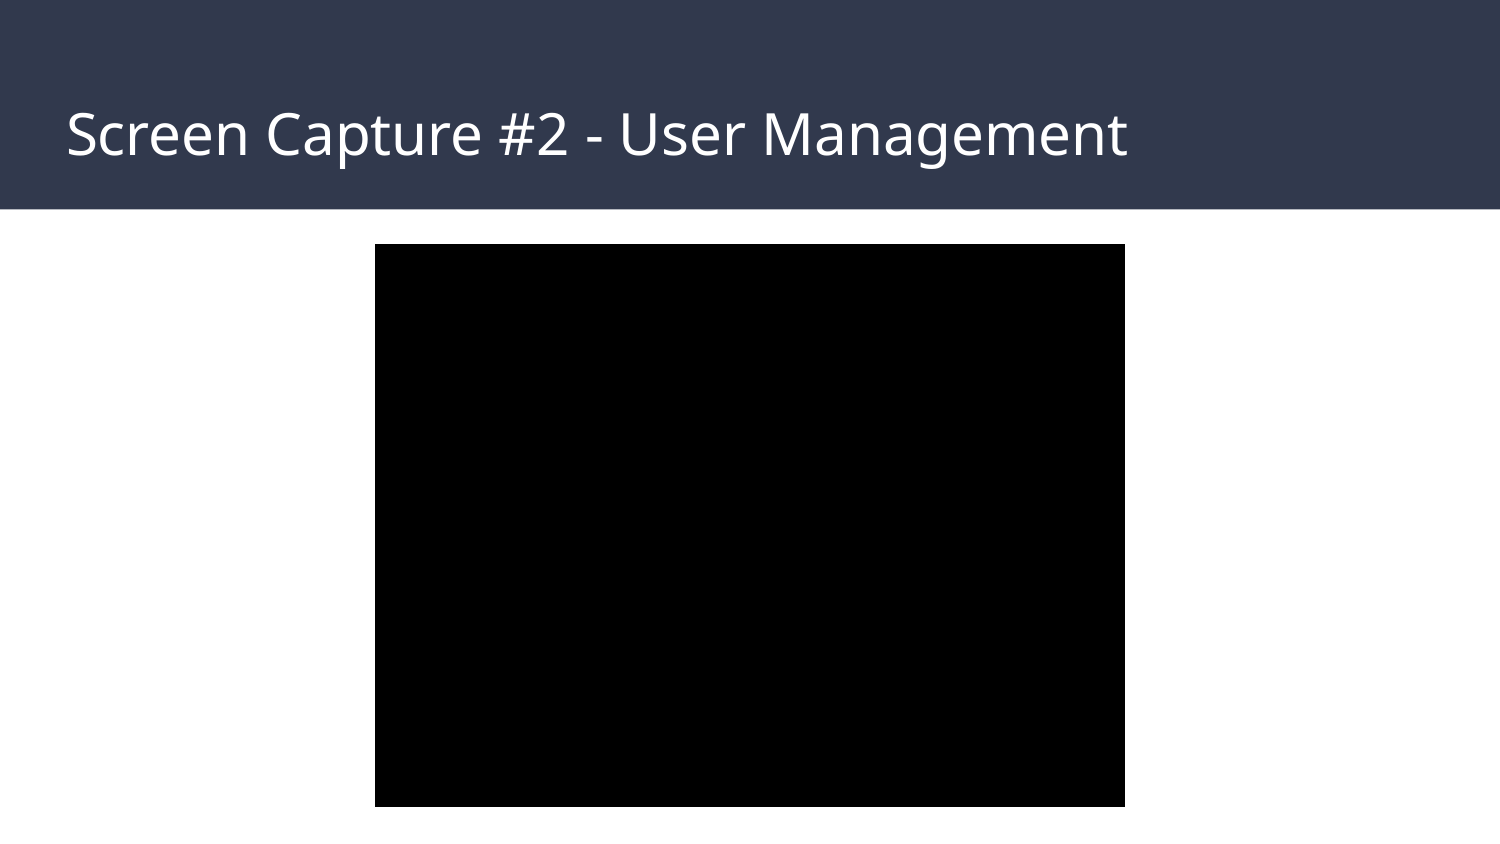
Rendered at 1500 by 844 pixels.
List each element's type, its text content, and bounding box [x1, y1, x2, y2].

title Screen Capture #2 - User Management [51, 82, 1449, 185]
picture [374, 244, 1126, 808]
